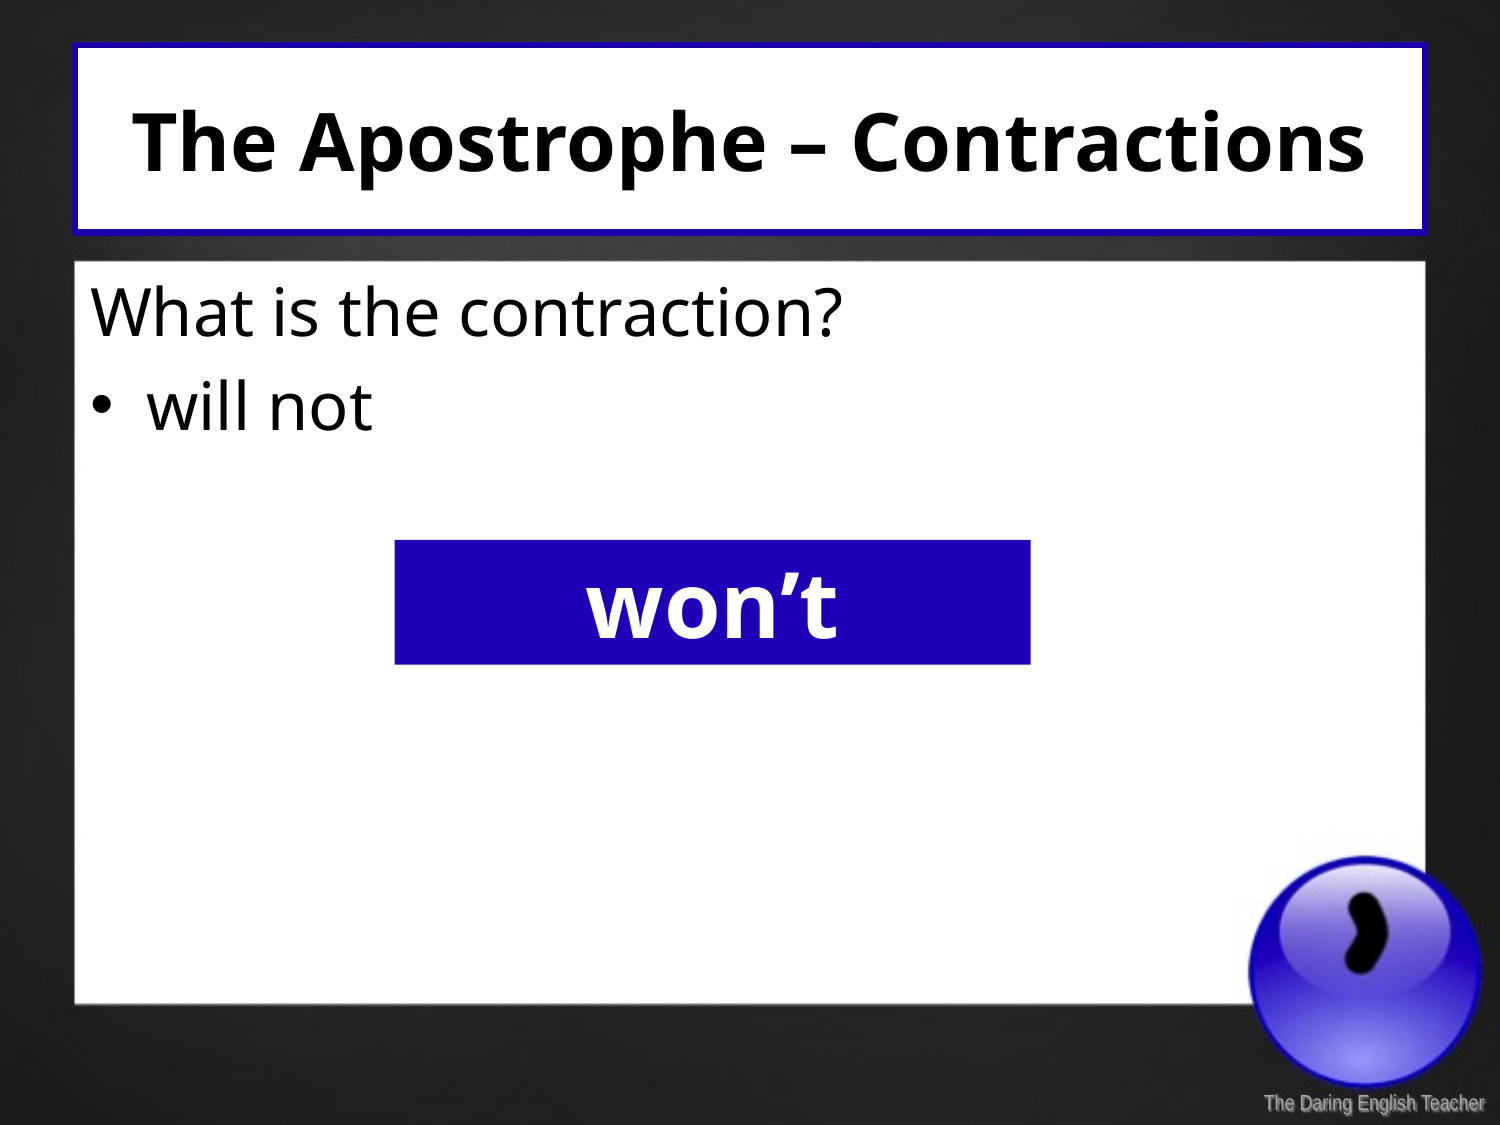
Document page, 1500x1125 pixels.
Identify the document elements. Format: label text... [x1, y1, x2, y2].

text_box won’t [394, 539, 1031, 665]
title The Apostrophe – Contractions [75, 45, 1425, 233]
list What is the contraction? will not [75, 262, 1425, 1005]
picture [0, 0, 1500, 1125]
